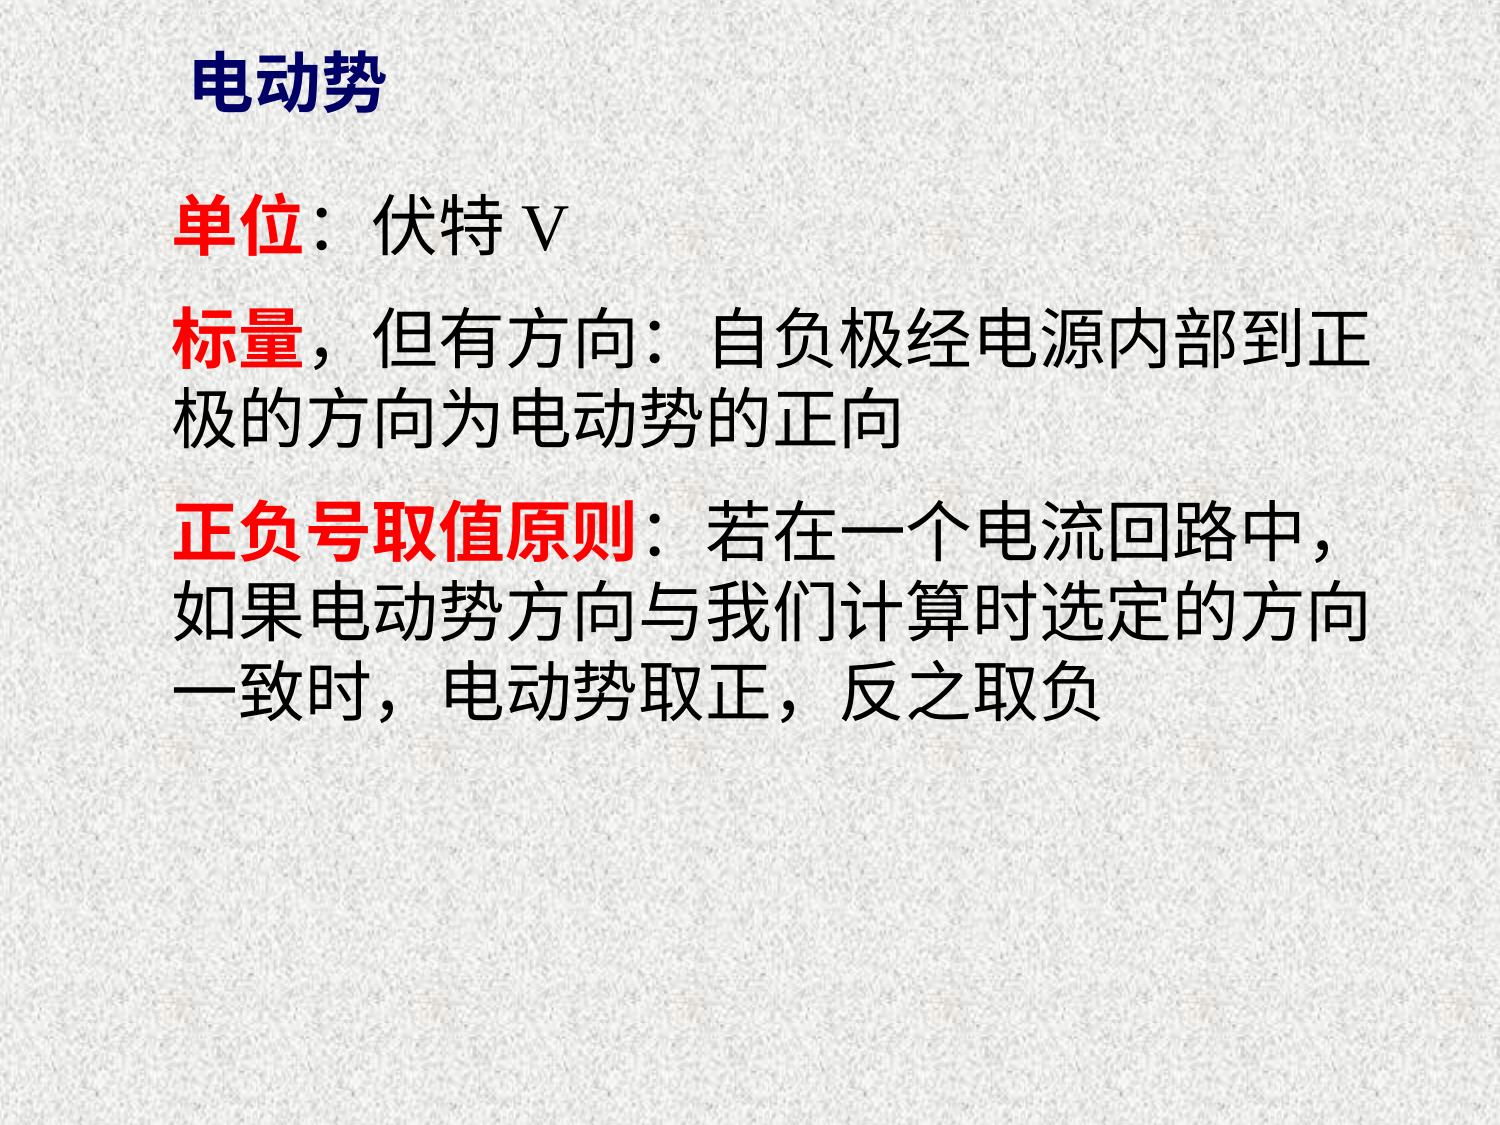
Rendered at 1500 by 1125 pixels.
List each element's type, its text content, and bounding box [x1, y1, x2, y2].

text_box 电动势 [172, 33, 403, 129]
text_box 单位：伏特V 标量，但有方向：自负极经电源内部到正极的方向为电动势的正向 正负号取值原则：若在一个电流回路中，如果电动势方向与我们计算时选定的方向一致时，电动势取正，反之取负 [156, 176, 1417, 738]
picture [0, 0, 1500, 1125]
